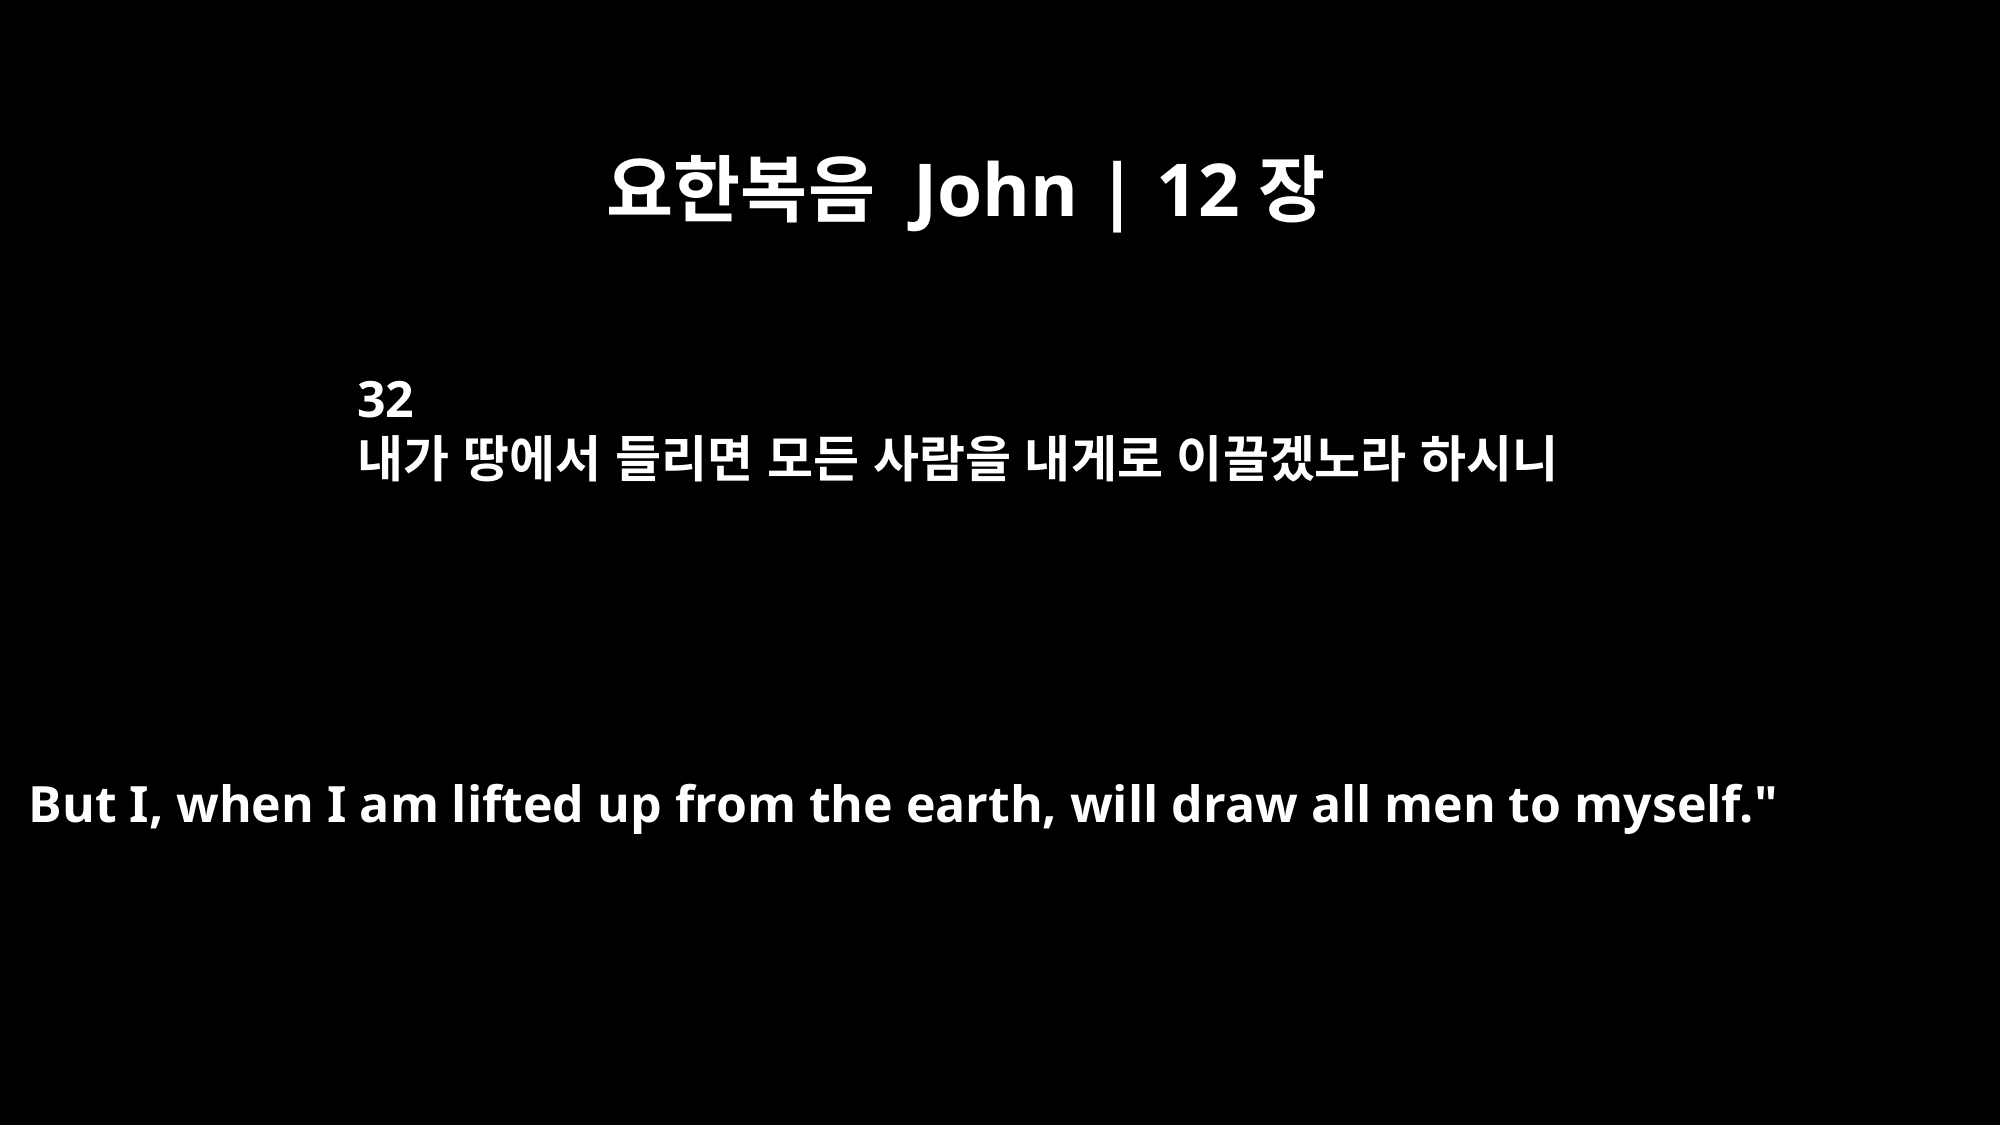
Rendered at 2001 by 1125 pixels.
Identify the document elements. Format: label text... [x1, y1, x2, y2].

text_box But I, when I am lifted up from the earth, will draw all men to myself." [14, 764, 1794, 840]
text_box 32 내가 땅에서 들리면 모든 사람을 내게로 이끌겠노라 하시니 [342, 359, 1575, 495]
text_box 요한복음 John | 12장 [591, 136, 1341, 239]
